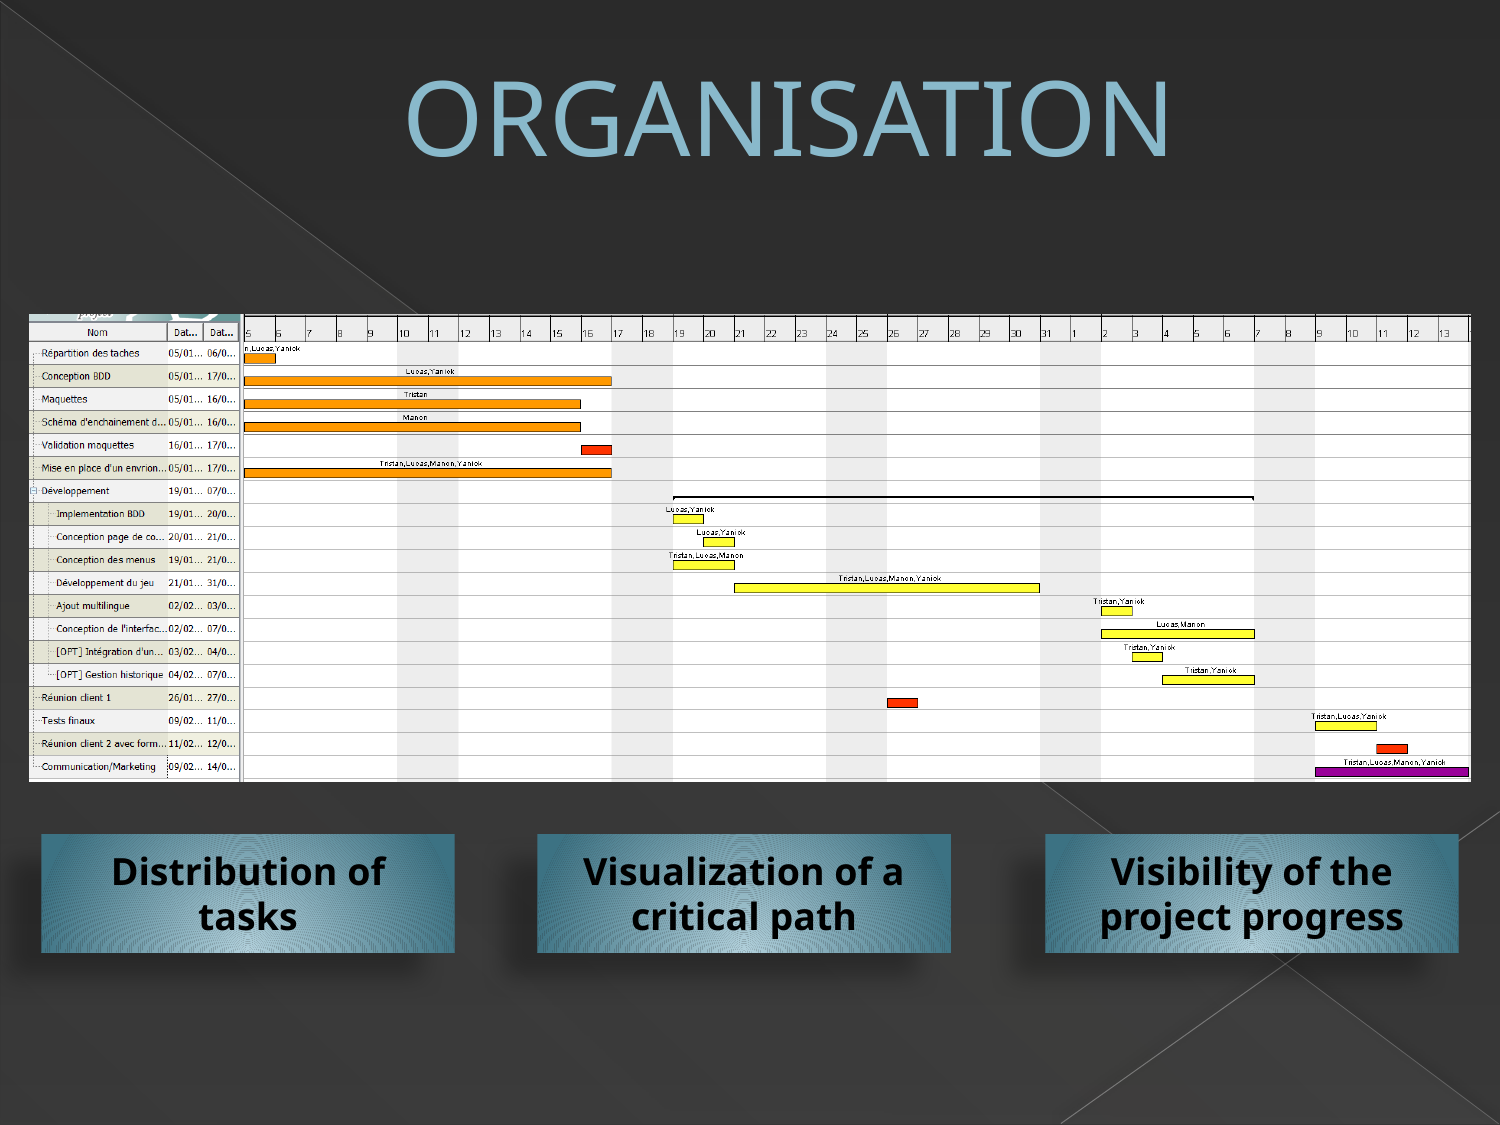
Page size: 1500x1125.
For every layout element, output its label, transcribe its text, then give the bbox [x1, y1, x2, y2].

text_box Visualization of a critical path [537, 833, 952, 953]
text_box Distribution of tasks [41, 833, 455, 953]
text_box Visibility of the project progress [1045, 833, 1459, 953]
title ORGANISATION [0, 0, 1500, 230]
picture [29, 314, 1471, 782]
